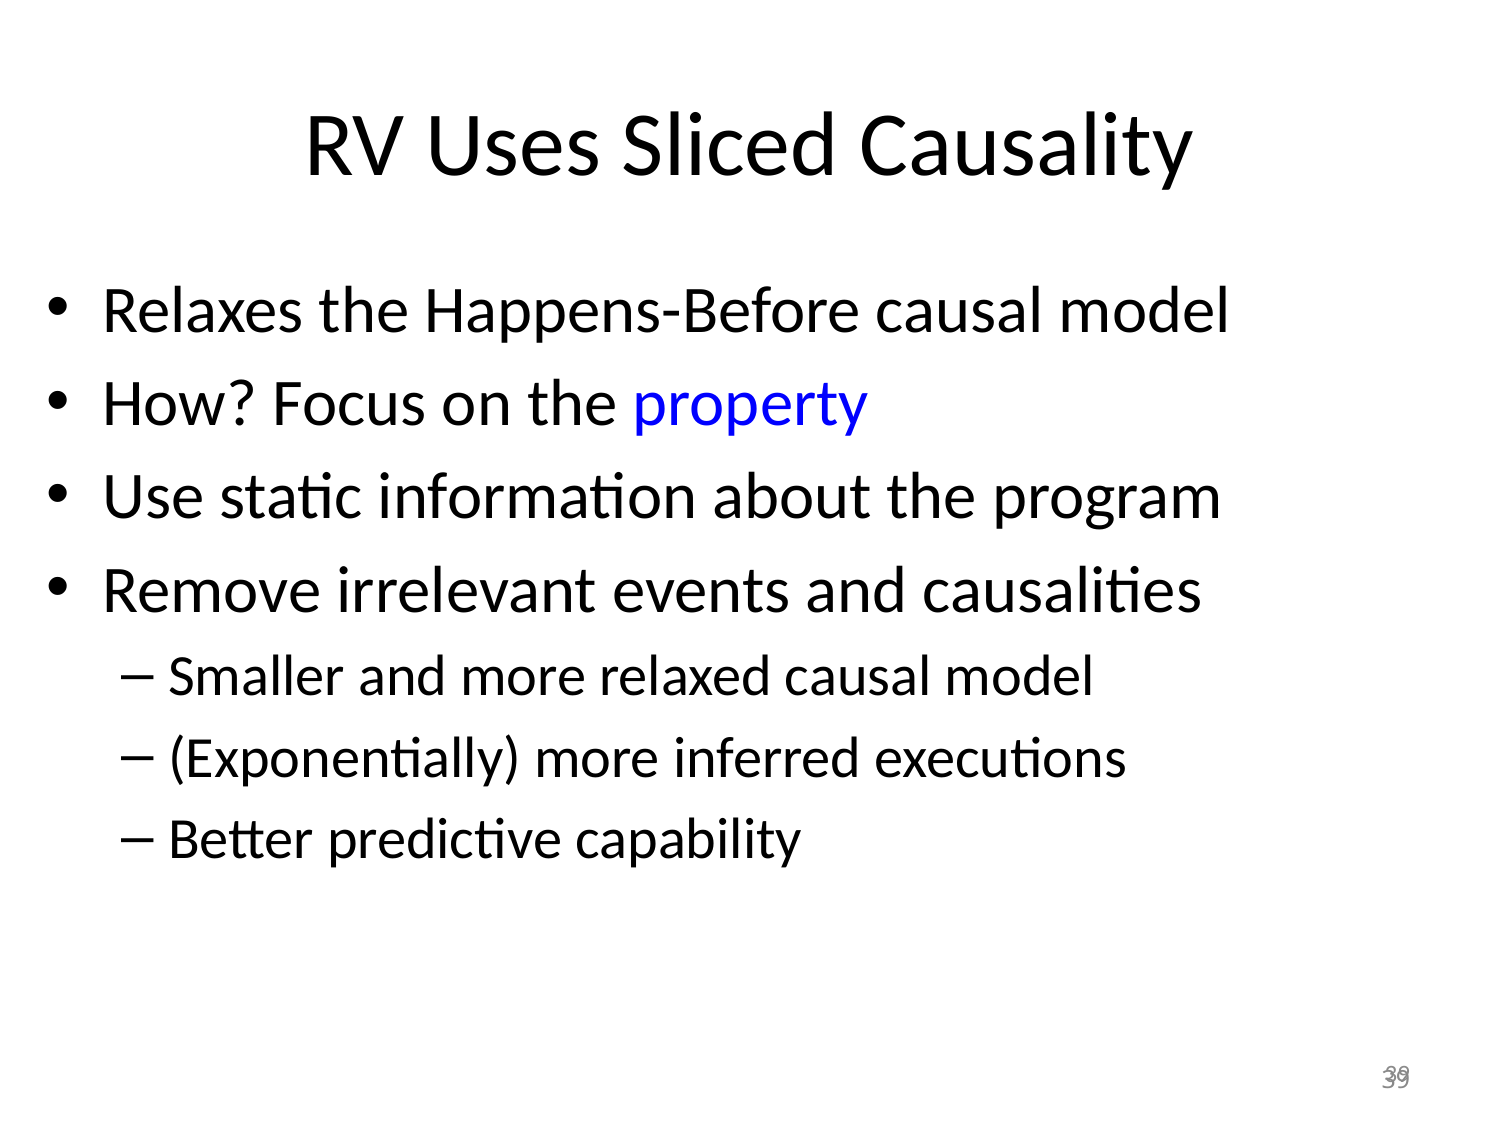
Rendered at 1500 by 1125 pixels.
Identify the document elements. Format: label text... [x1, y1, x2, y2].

text_box 39 [1378, 1058, 1425, 1103]
list Relaxes the Happens-Before causal model How? Focus on the property Use static information about the program Remove irrelevant events and causalities Smaller and more relaxed causal model (Exponentially) more inferred executions Better predictive capability [31, 258, 1490, 1121]
title RV Uses Sliced Causality [75, 45, 1425, 233]
